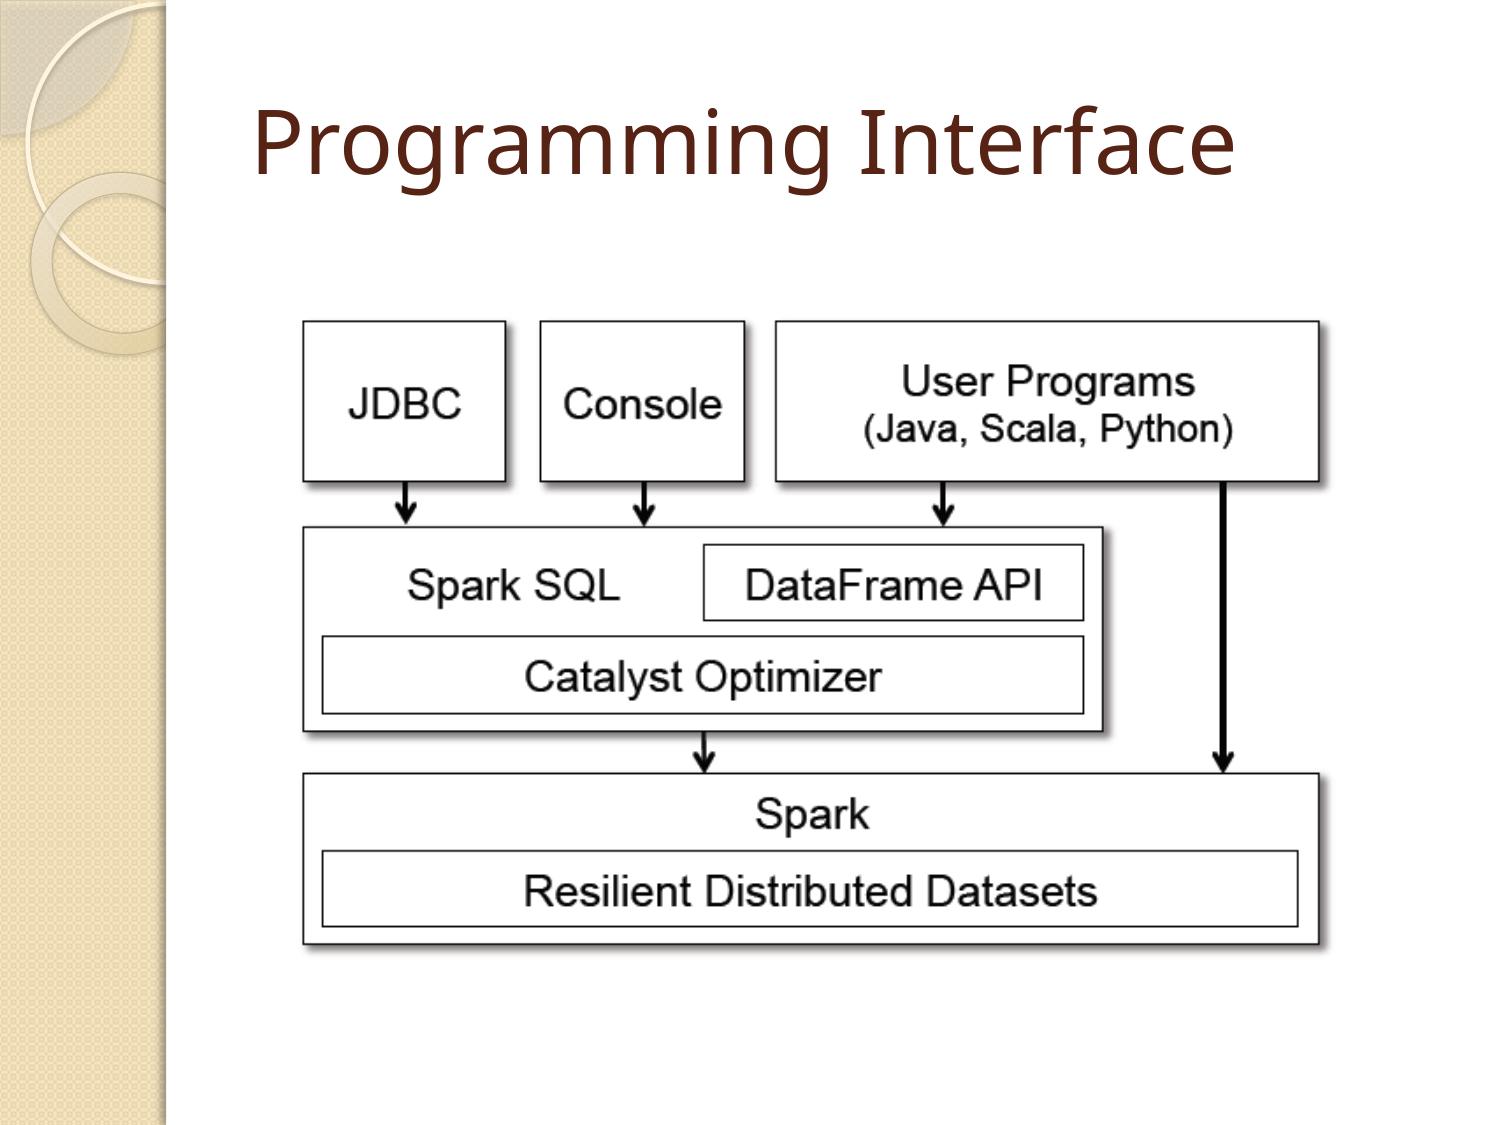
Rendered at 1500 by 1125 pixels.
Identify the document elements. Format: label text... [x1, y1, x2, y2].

picture [293, 312, 1351, 963]
title Programming Interface [235, 45, 1466, 233]
